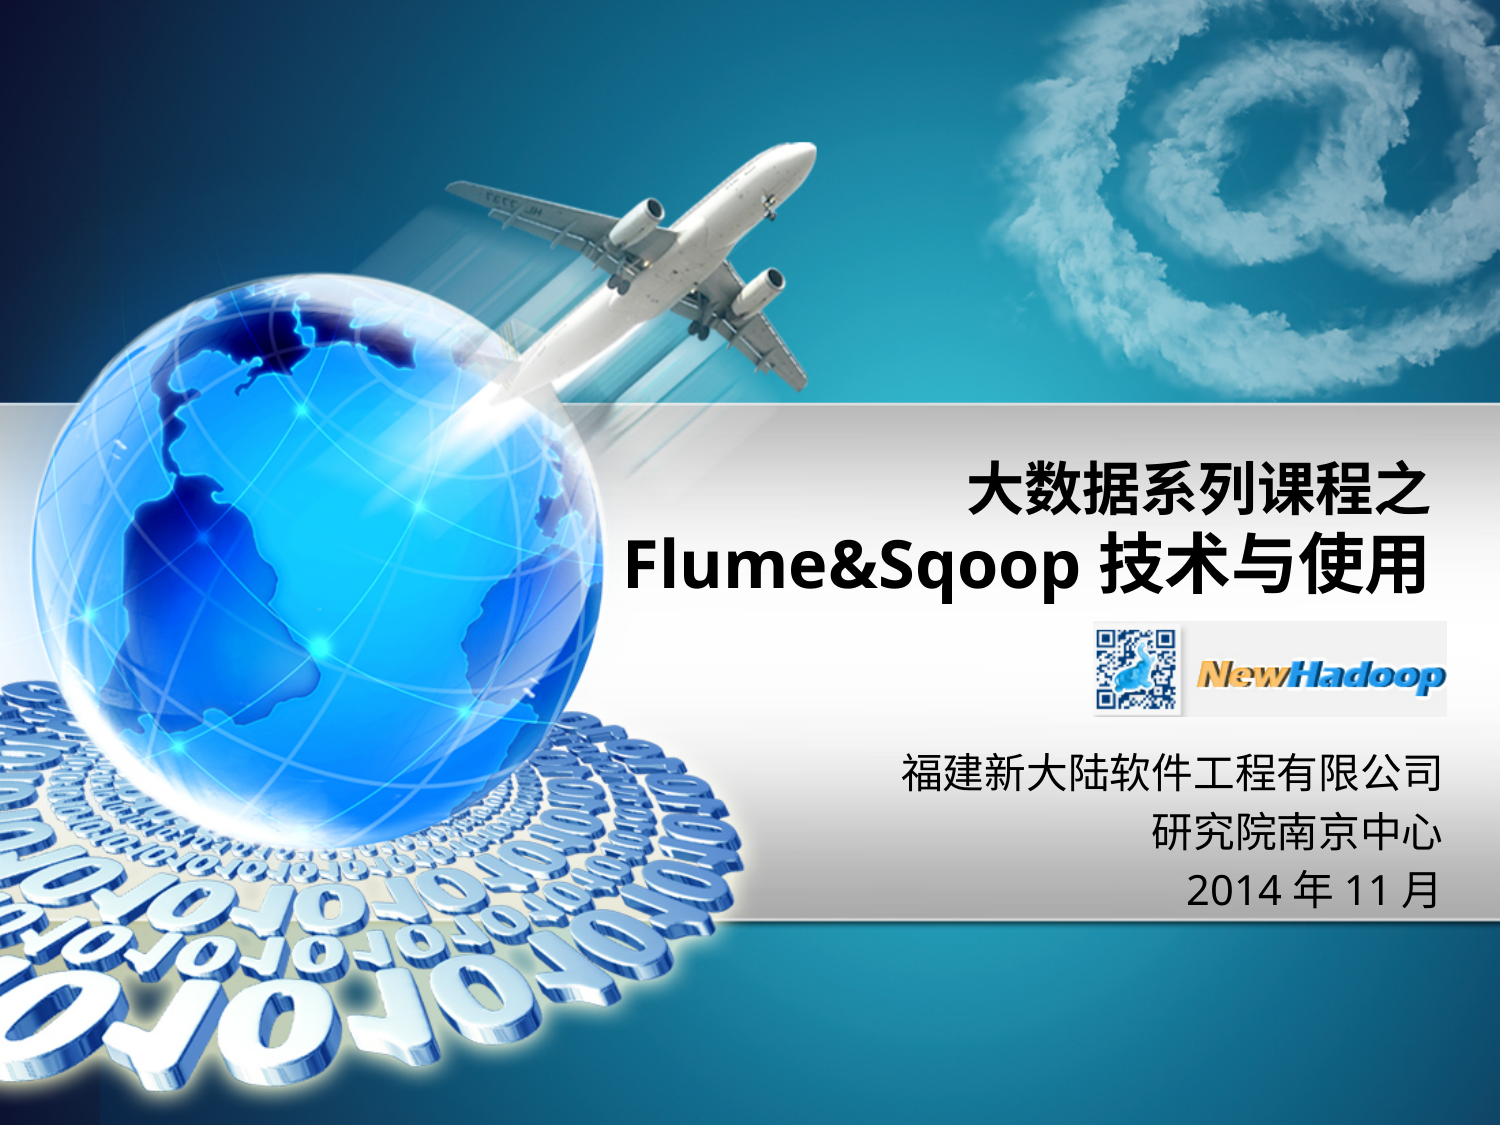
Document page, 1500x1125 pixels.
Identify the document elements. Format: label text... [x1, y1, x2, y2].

title 大数据系列课程之 Flume&Sqoop技术与使用 [572, 408, 1448, 646]
subtitle 福建新大陆软件工程有限公司 研究院南京中心 2014年11月 [844, 739, 1459, 918]
picture [0, 0, 1500, 1125]
